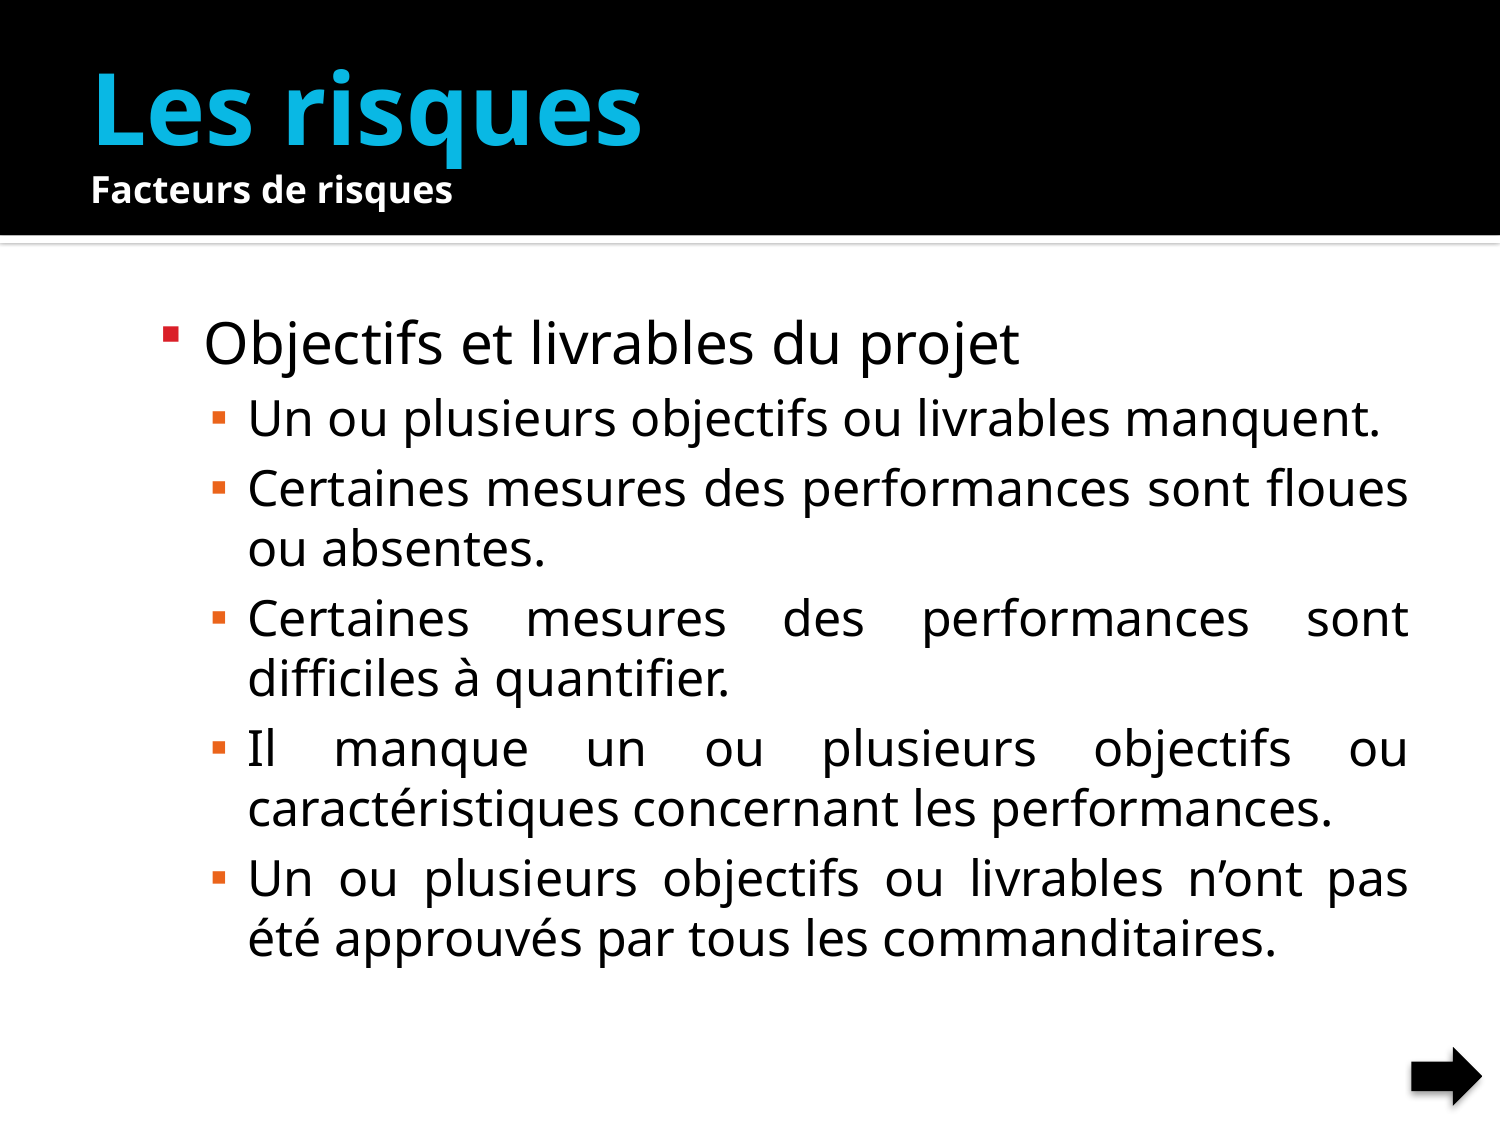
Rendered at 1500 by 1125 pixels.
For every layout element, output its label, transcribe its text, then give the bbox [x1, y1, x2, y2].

text_box [1411, 1046, 1483, 1106]
list Objectifs et livrables du projet Un ou plusieurs objectifs ou livrables manquent. Certaines mesures des performances sont floues ou absentes. Certaines mesures des performances sont difficiles à quantifier. Il manque un ou plusieurs objectifs ou caractéristiques concernant les performances. Un ou plusieurs objectifs ou livrables n’ont pas été approuvés par tous les commanditaires. [75, 291, 1425, 1050]
title Les risques Facteurs de risques [75, 25, 1425, 231]
